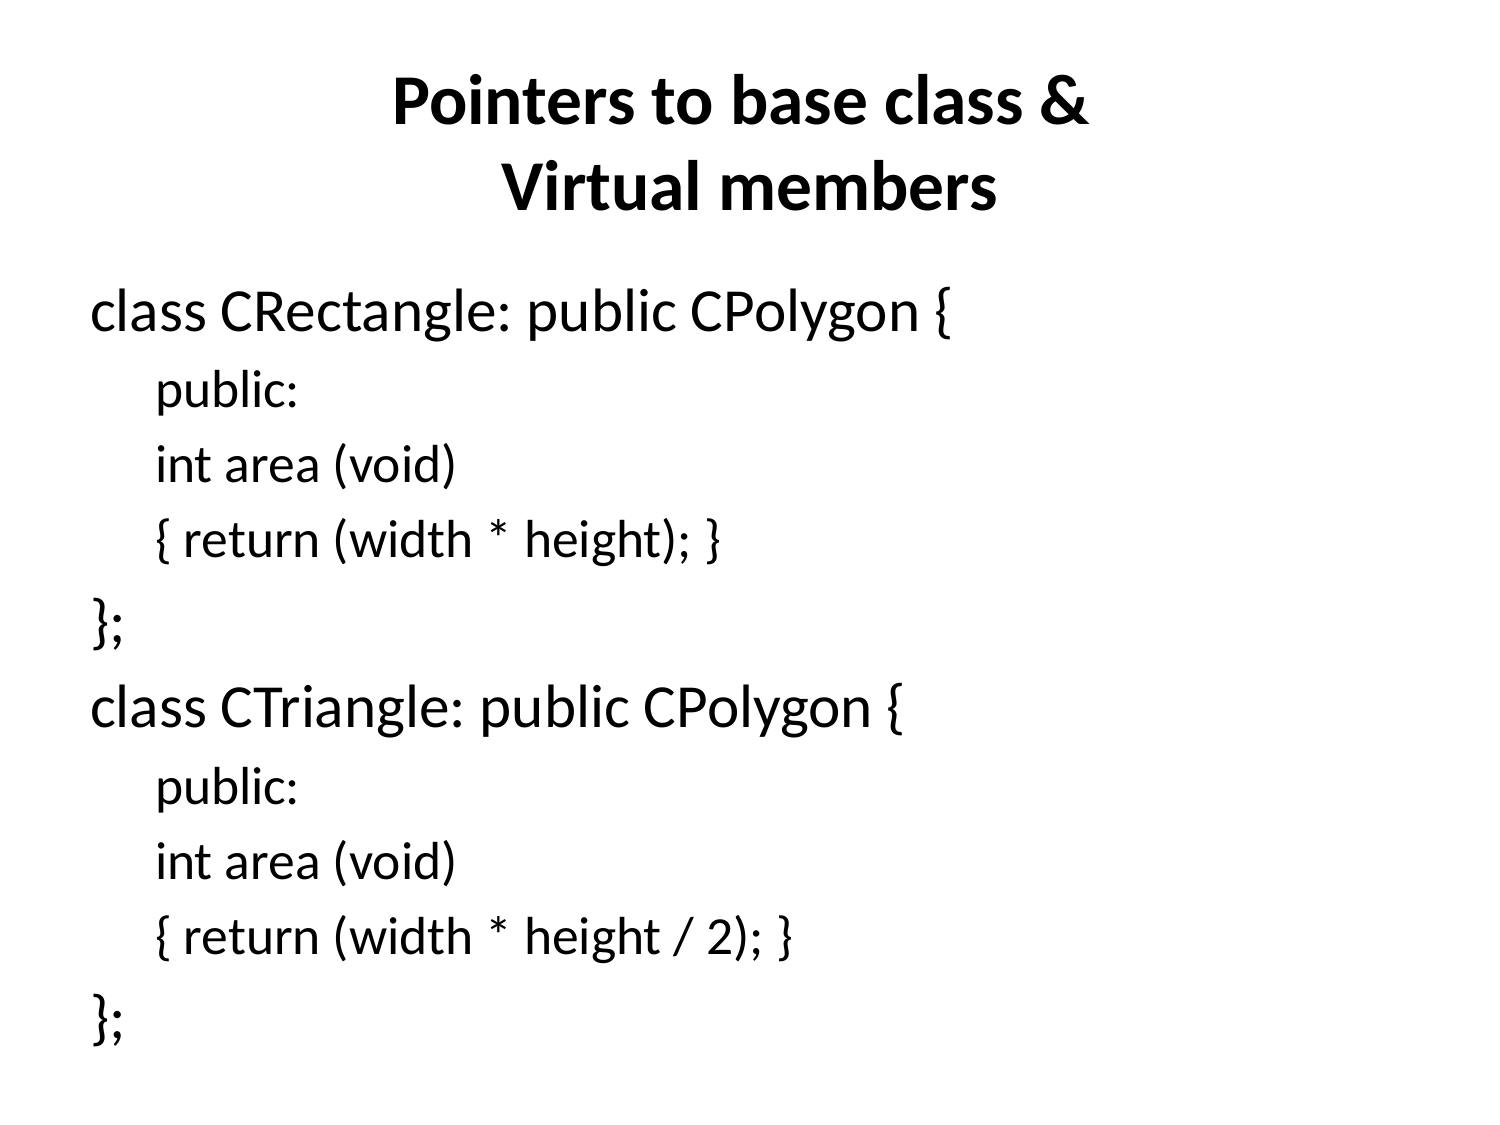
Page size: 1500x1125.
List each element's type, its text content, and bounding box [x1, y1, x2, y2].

title Pointers to base class & Virtual members [75, 45, 1425, 233]
list class CRectangle: public CPolygon { public: int area (void) { return (width * height); } }; class CTriangle: public CPolygon { public: int area (void) { return (width * height / 2); } }; [75, 262, 1425, 1063]
